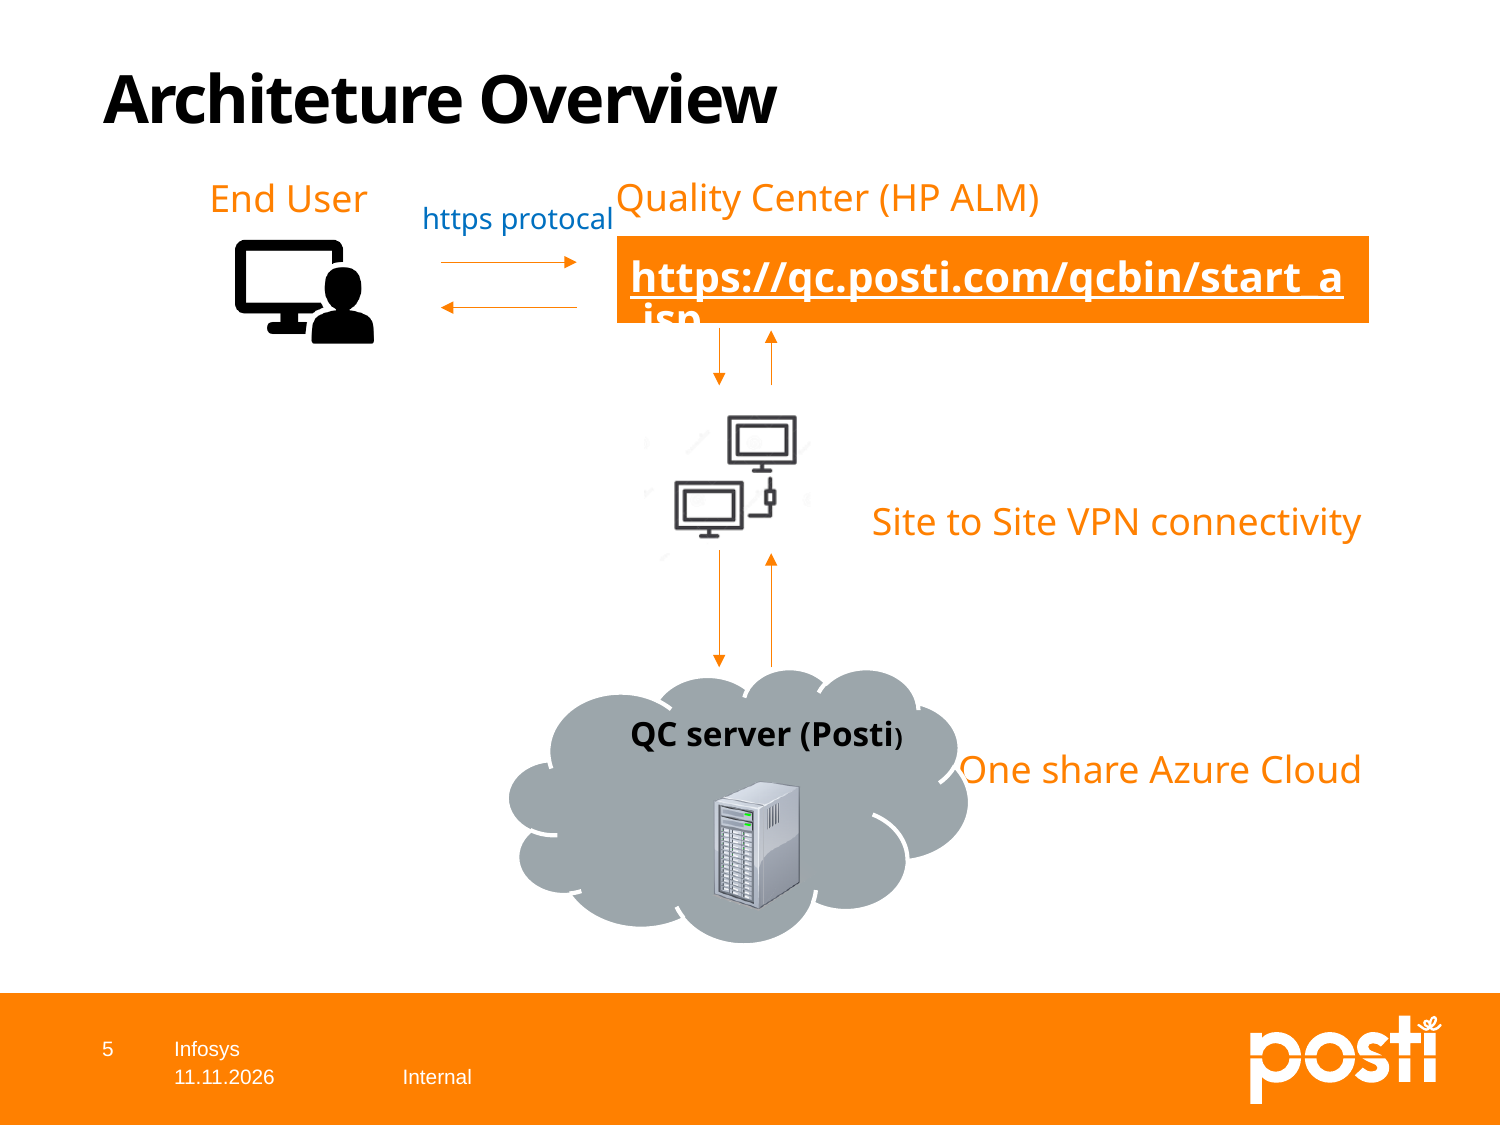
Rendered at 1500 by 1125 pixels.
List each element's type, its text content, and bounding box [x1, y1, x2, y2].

text_box https protocal [407, 192, 629, 243]
text_box End User [194, 167, 384, 228]
text_box QC server (Posti) [615, 706, 949, 761]
picture [644, 404, 833, 569]
text_box One share Azure Cloud [957, 738, 1378, 799]
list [235, 222, 374, 361]
title Architeture Overview [103, 56, 1436, 148]
text_box [545, 243, 614, 297]
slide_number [174, 1061, 399, 1089]
text_box Quality Center (HP ALM) [600, 166, 1055, 226]
text_box Site to Site VPN connectivity [833, 490, 1377, 551]
picture [697, 776, 834, 915]
slide_number 5 [102, 1024, 164, 1072]
footer Infosys [174, 1030, 750, 1061]
text_box [505, 667, 972, 947]
text_box https://qc.posti.com/qcbin/start_a.jsp [614, 233, 1372, 326]
